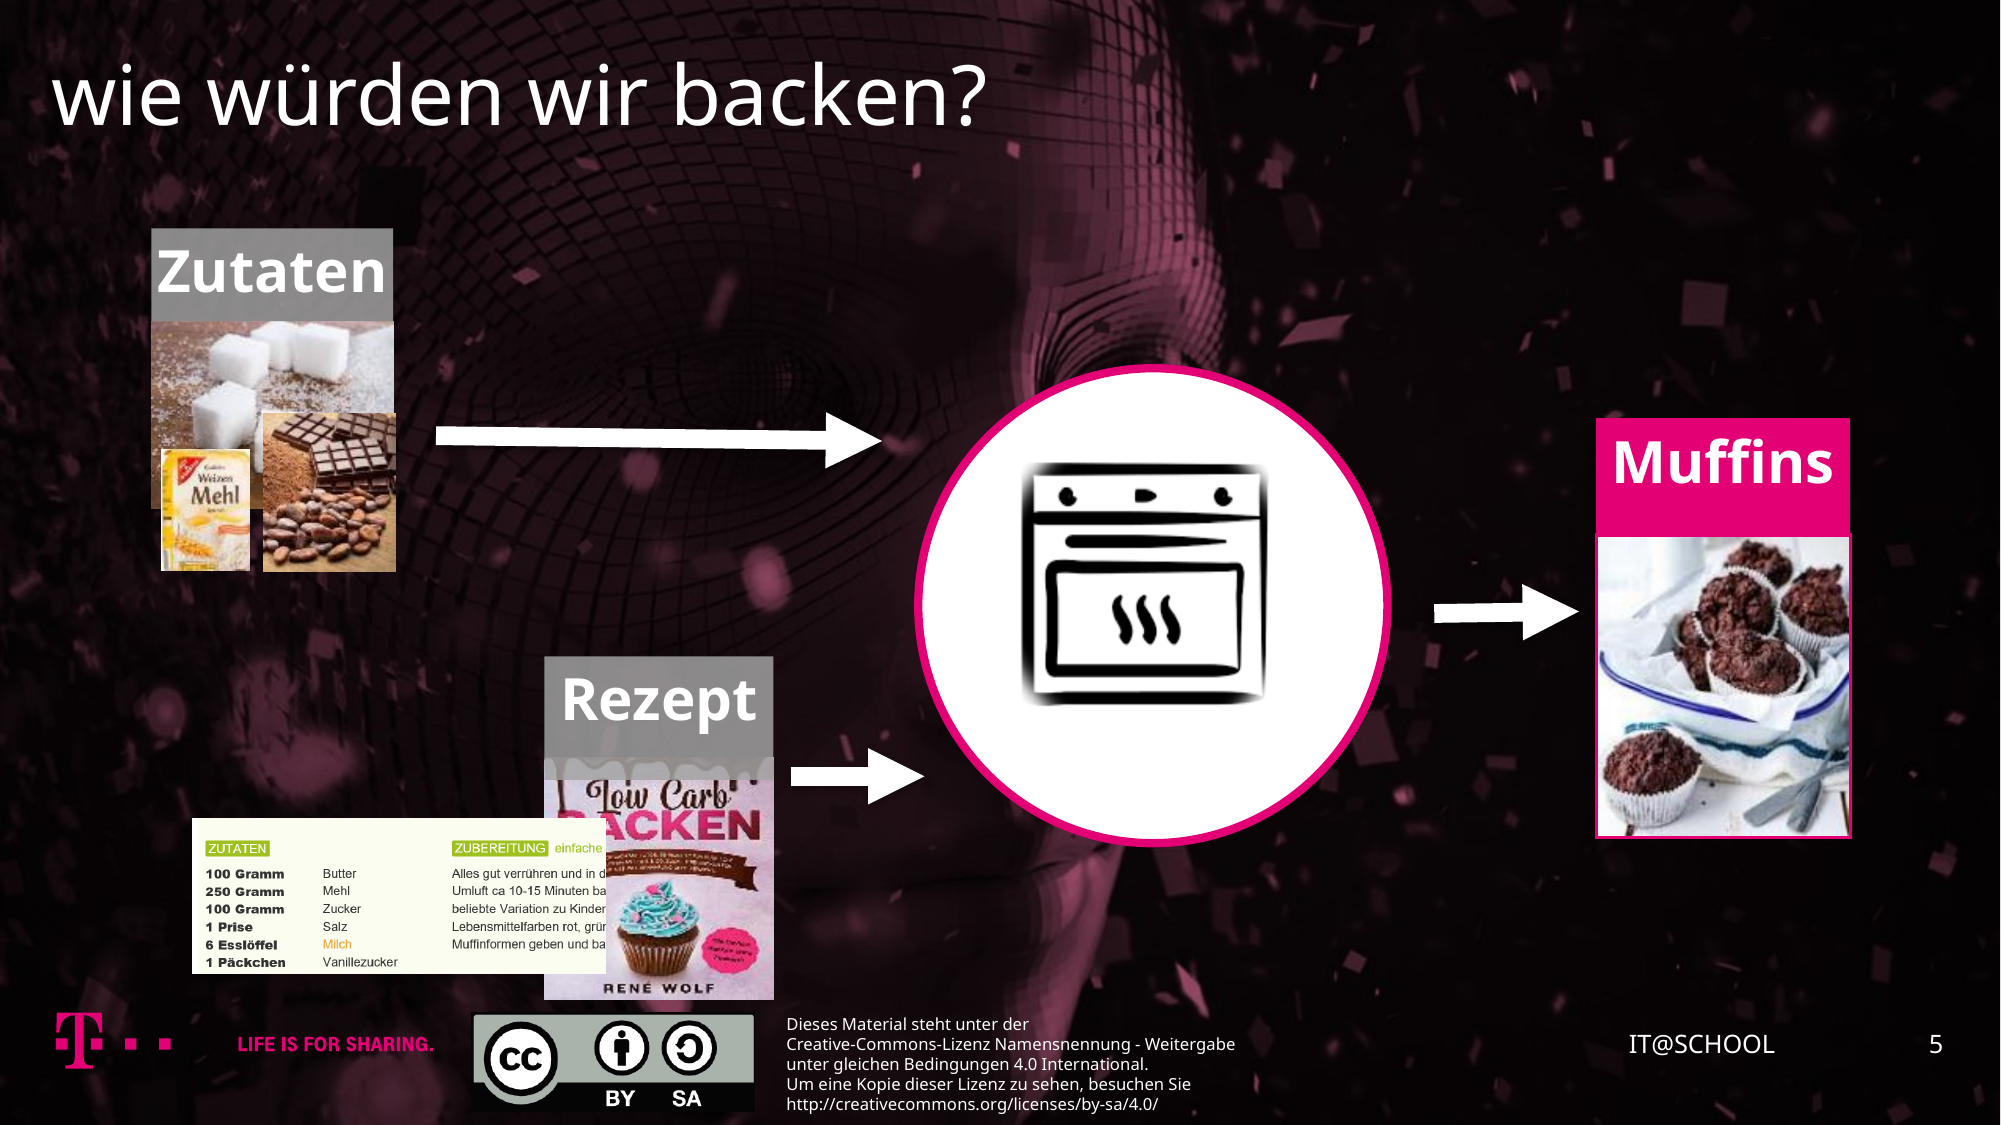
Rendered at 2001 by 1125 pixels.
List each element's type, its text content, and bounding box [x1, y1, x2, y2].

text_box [1597, 419, 1849, 837]
text_box wie würden wir backen? [36, 45, 1964, 318]
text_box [435, 435, 883, 442]
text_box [151, 228, 396, 572]
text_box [917, 367, 1388, 844]
slide_number IT@SCHOOL 5 [1332, 1012, 1944, 1079]
picture [0, 0, 2001, 1125]
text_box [544, 656, 774, 1000]
